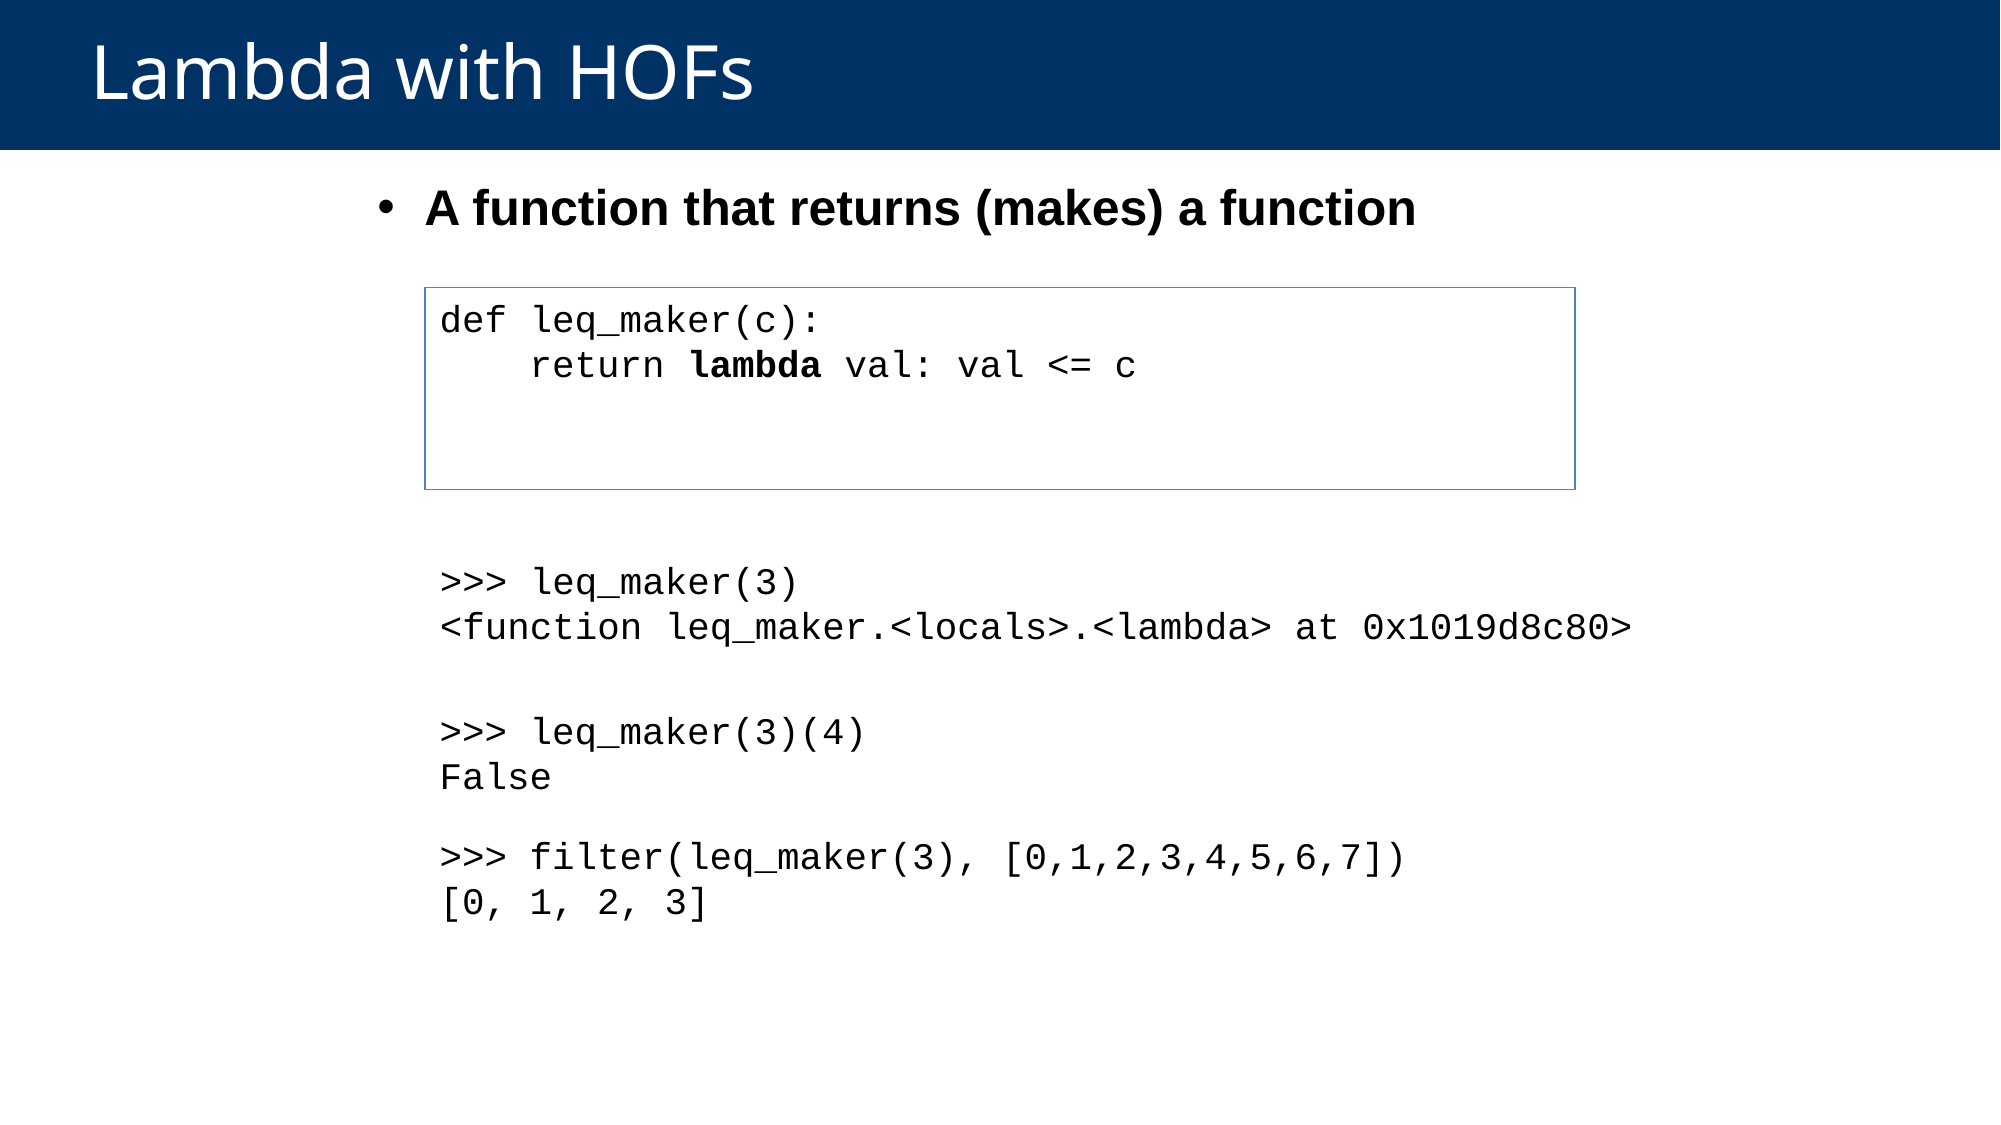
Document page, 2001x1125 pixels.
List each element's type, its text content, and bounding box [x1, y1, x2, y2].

title Lambda with HOFs [0, 0, 2000, 152]
text_box A function that returns (makes) a function [362, 174, 1613, 250]
text_box >>> leq_maker(3) <function leq_maker.<locals>.<lambda> at 0x1019d8c80> [424, 549, 1709, 656]
text_box >>> filter(leq_maker(3), [0,1,2,3,4,5,6,7]) [0, 1, 2, 3] [424, 824, 1575, 977]
text_box def leq_maker(c): return lambda val: val <= c [424, 287, 1575, 490]
text_box >>> leq_maker(3)(4) False [424, 699, 1500, 806]
